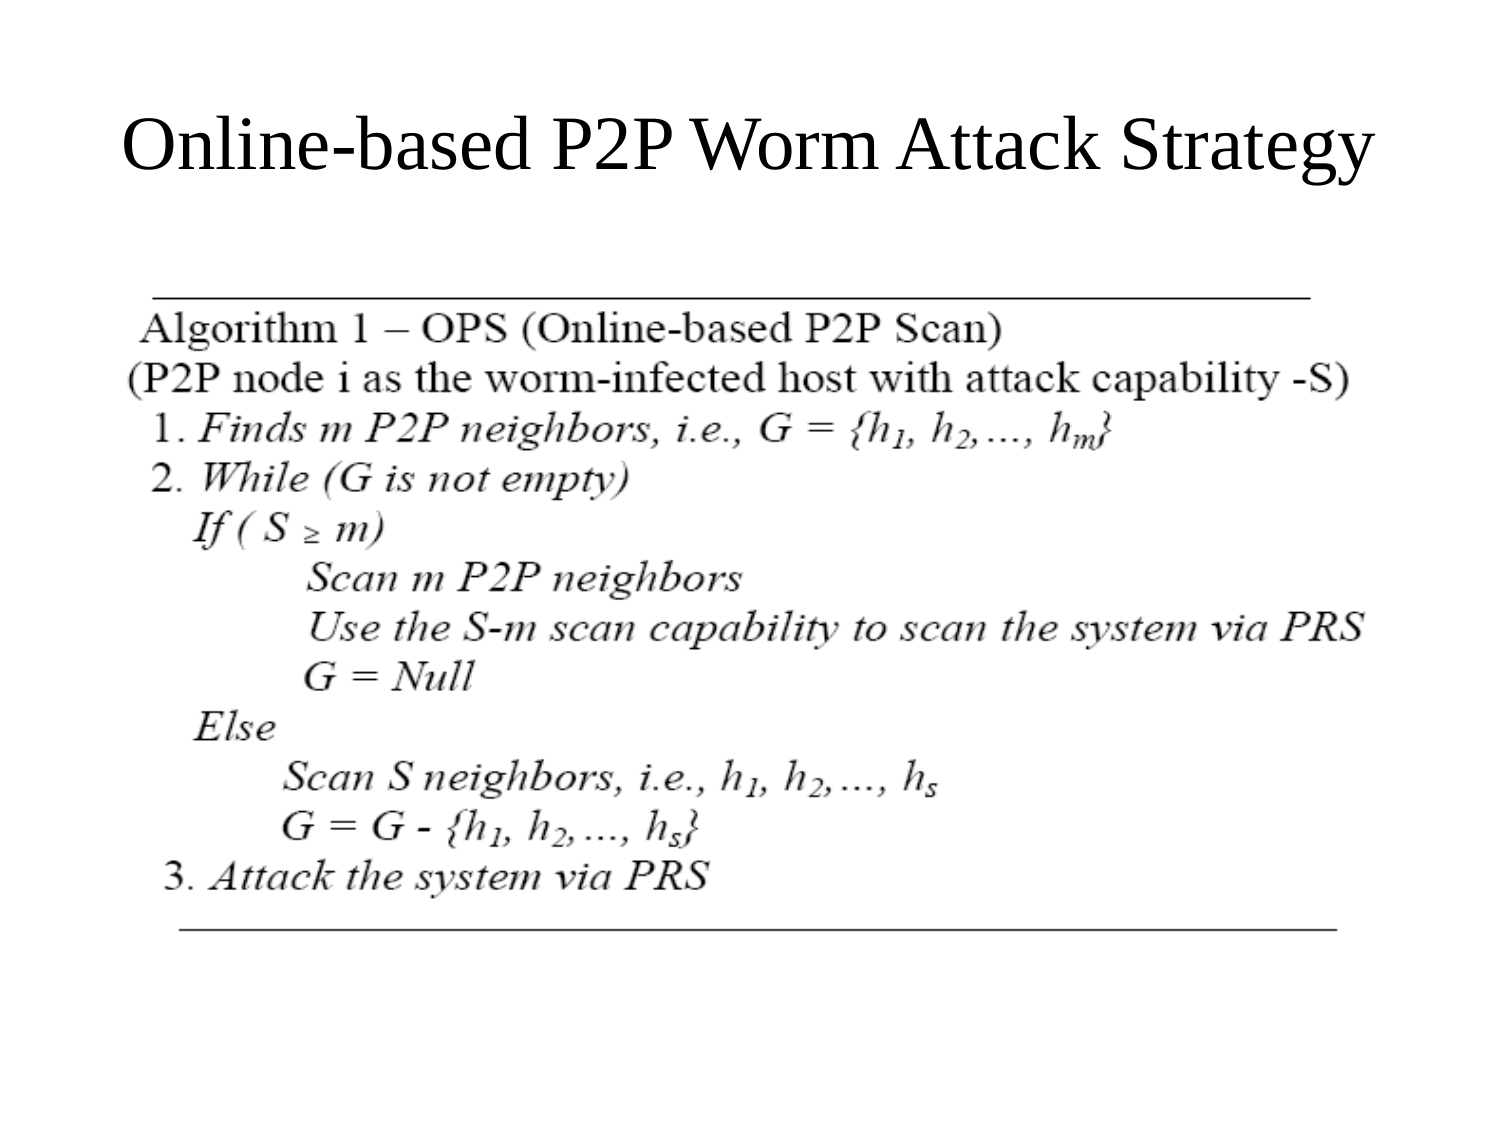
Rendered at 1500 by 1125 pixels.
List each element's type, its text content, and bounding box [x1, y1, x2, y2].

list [74, 262, 1426, 1006]
title Online-based P2P Worm Attack Strategy [75, 45, 1425, 233]
